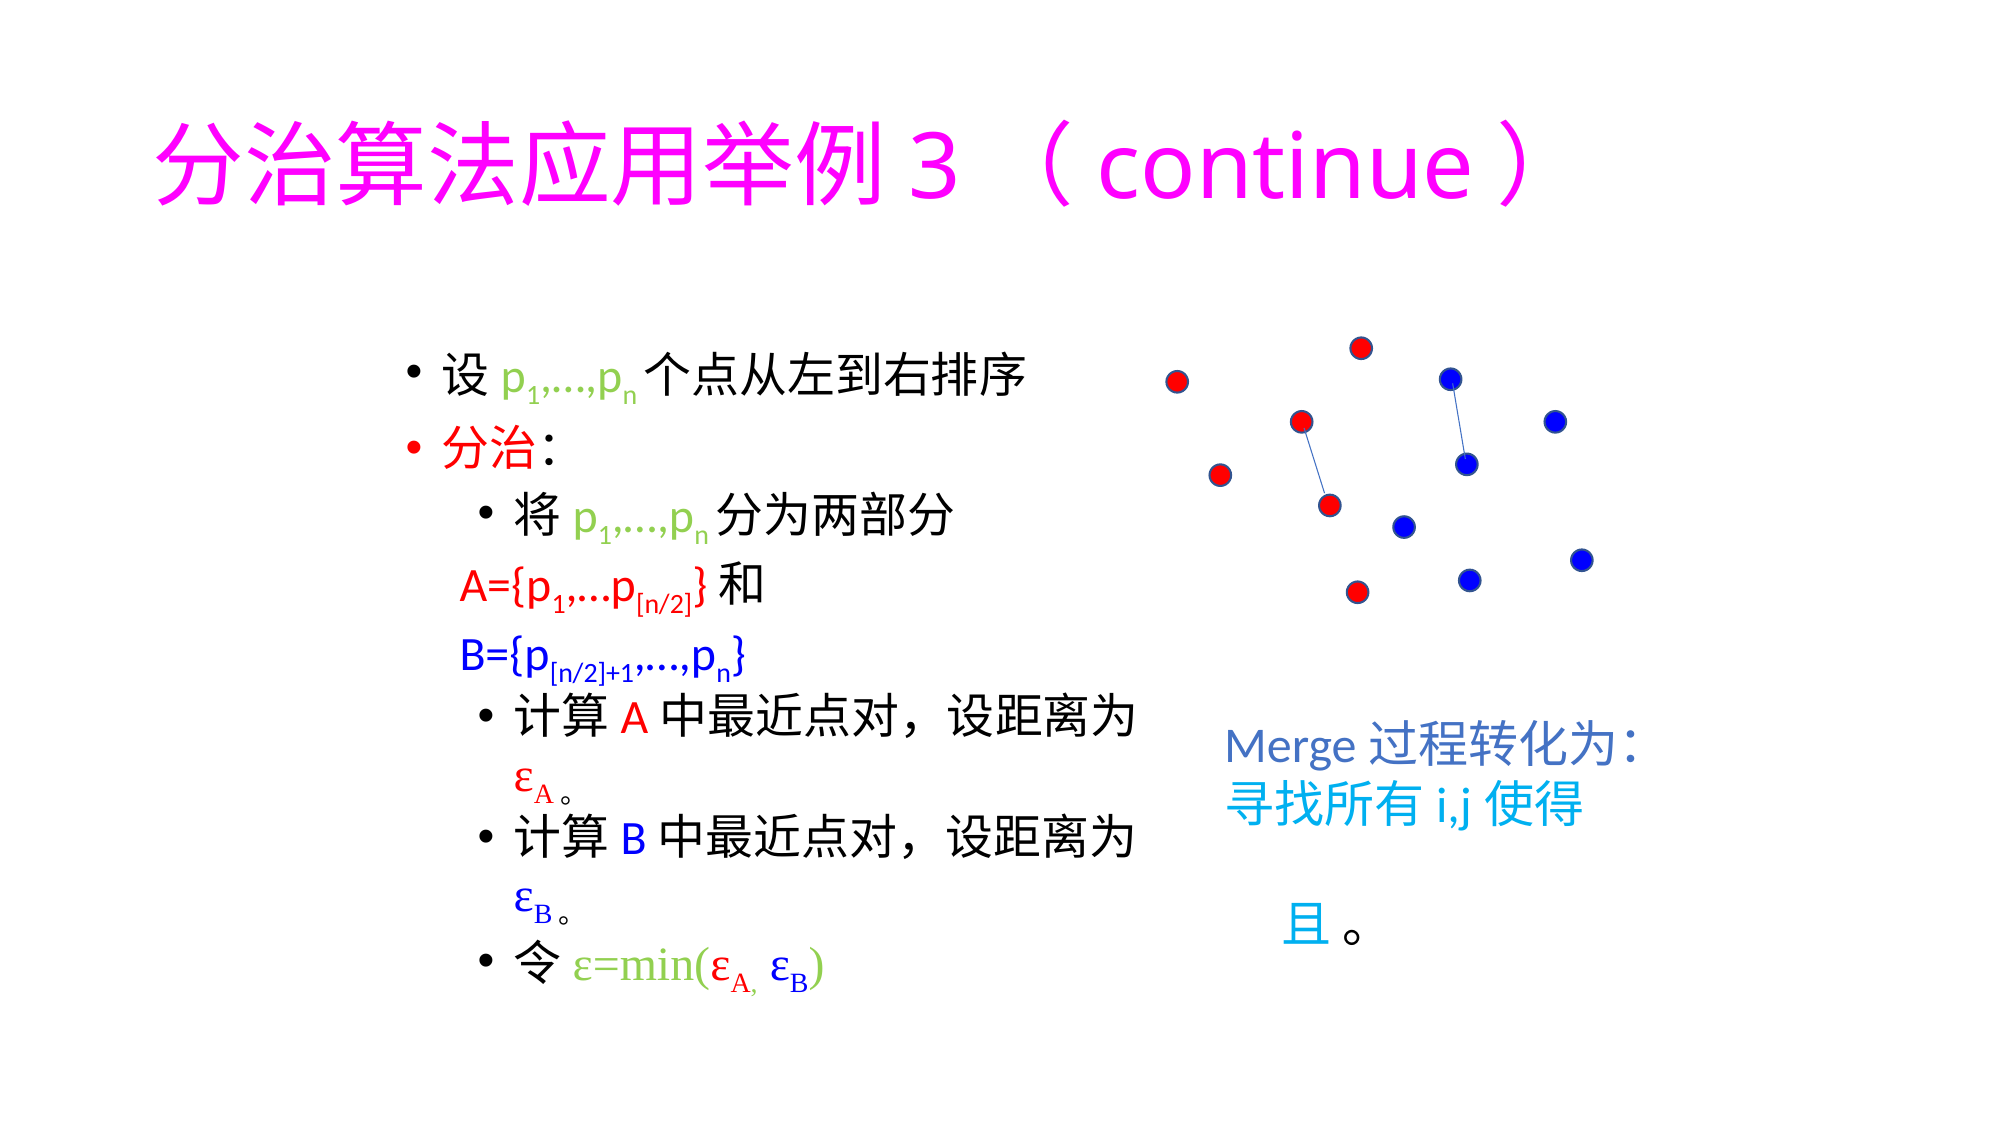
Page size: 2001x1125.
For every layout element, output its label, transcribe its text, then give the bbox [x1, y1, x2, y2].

text_box [1349, 336, 1374, 361]
list 设p1,…,pn个点从左到右排序 分治： 将p1,…,pn分为两部分 A={p1,…p[n/2]}和 B={p[n/2]+1,…,pn} 计算A中最近点对，设距离为εA。 计算B中最近点对，设距离为εB。 令ε=min(εA, εB) [390, 337, 1157, 1000]
text_box [1392, 515, 1416, 539]
text_box [1457, 568, 1482, 593]
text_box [1304, 427, 1325, 494]
title 分治算法应用举例3（continue） [137, 59, 1863, 278]
text_box [1570, 548, 1594, 573]
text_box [1452, 383, 1466, 459]
text_box [1165, 369, 1190, 394]
text_box [1289, 409, 1314, 434]
text_box [1208, 463, 1233, 488]
text_box [1543, 409, 1568, 434]
text_box [1345, 580, 1370, 605]
text_box [1438, 367, 1463, 392]
text_box [1318, 493, 1342, 518]
text_box [1455, 452, 1479, 477]
